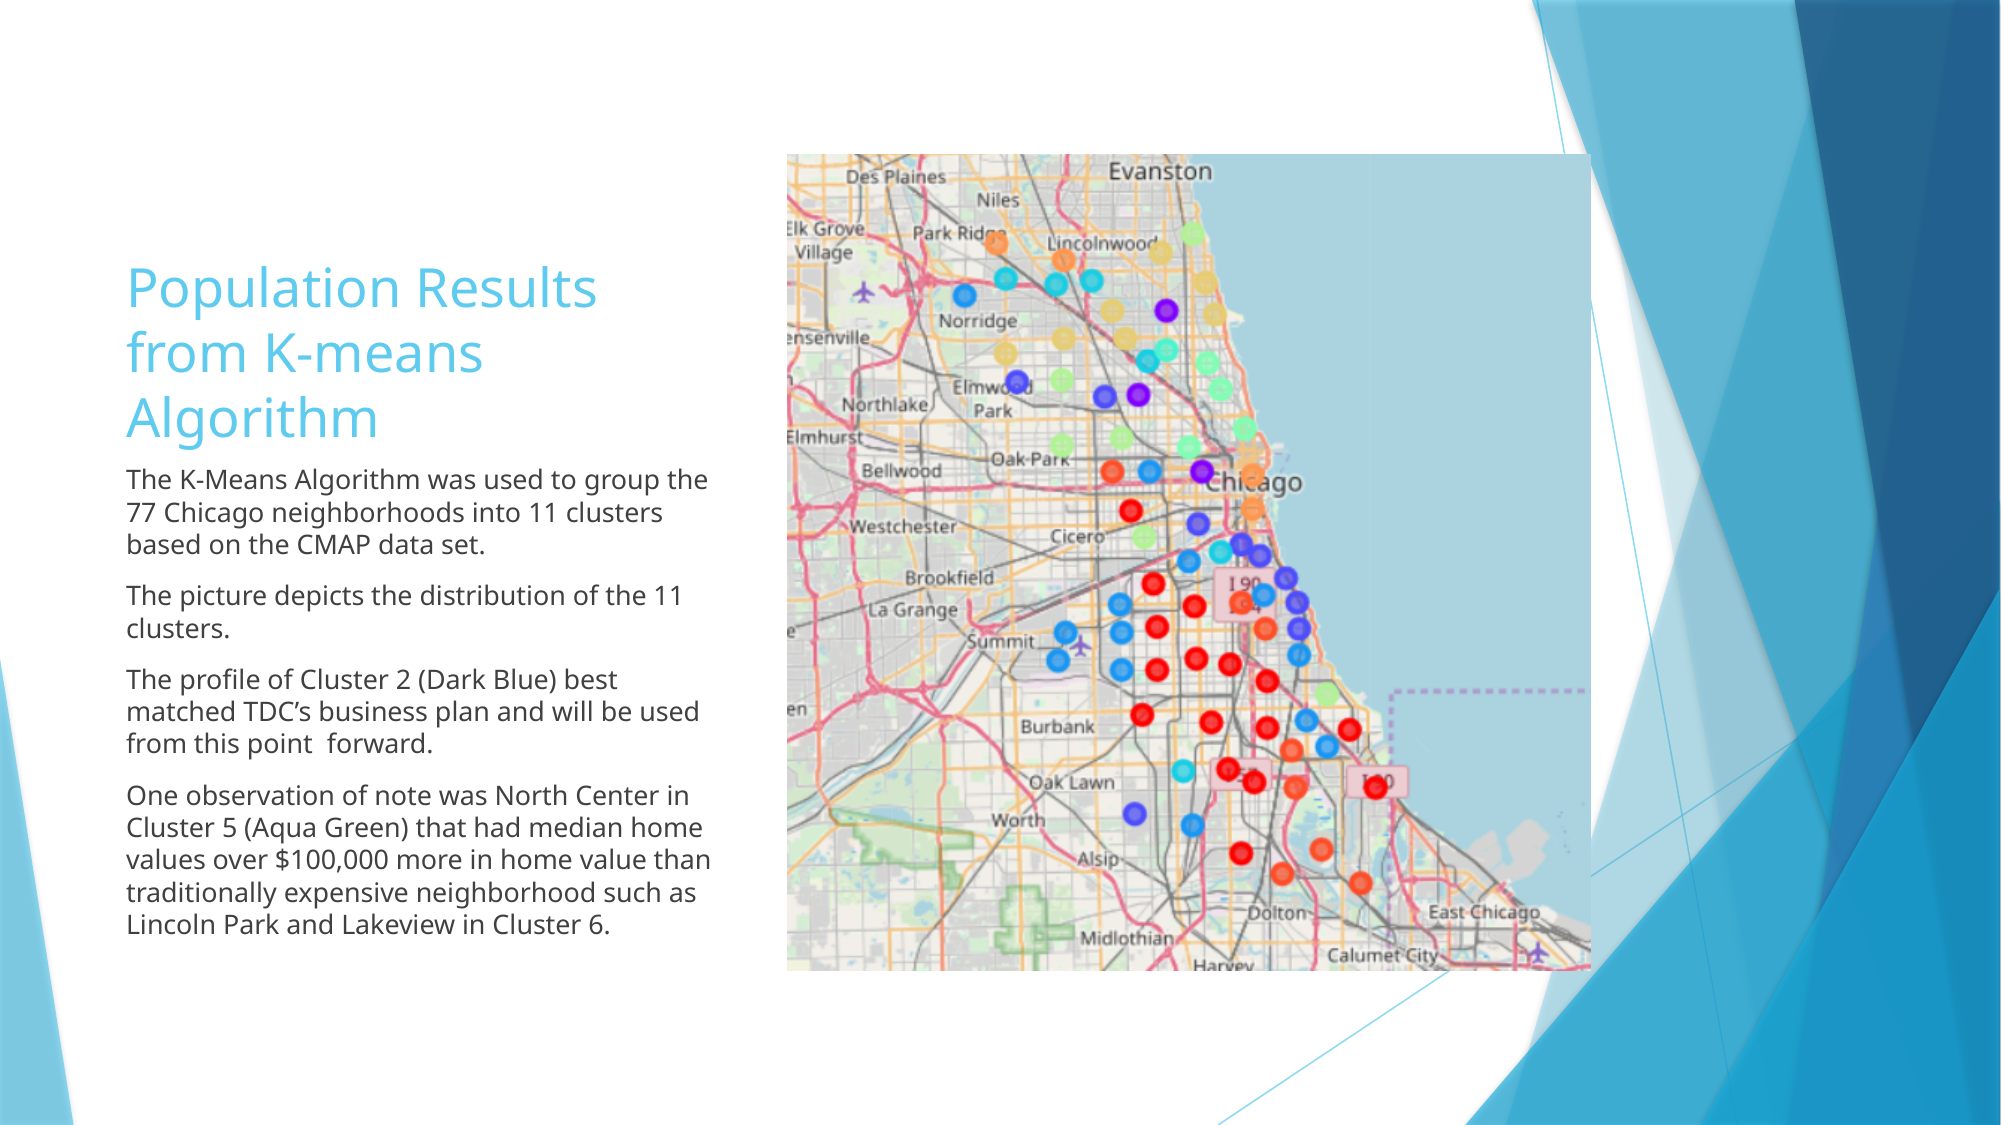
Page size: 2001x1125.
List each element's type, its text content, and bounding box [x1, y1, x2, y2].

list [786, 154, 1592, 971]
list The K-Means Algorithm was used to group the 77 Chicago neighborhoods into 11 clusters based on the CMAP data set. The picture depicts the distribution of the 11 clusters. The profile of Cluster 2 (Dark Blue) best matched TDC’s business plan and will be used from this point forward. One observation of note was North Center in Cluster 5 (Aqua Green) that had median home values over $100,000 more in home value than traditionally expensive neighborhood such as Lincoln Park and Lakeview in Cluster 6. [111, 455, 744, 971]
title Population Results from K-means Algorithm [111, 245, 744, 455]
